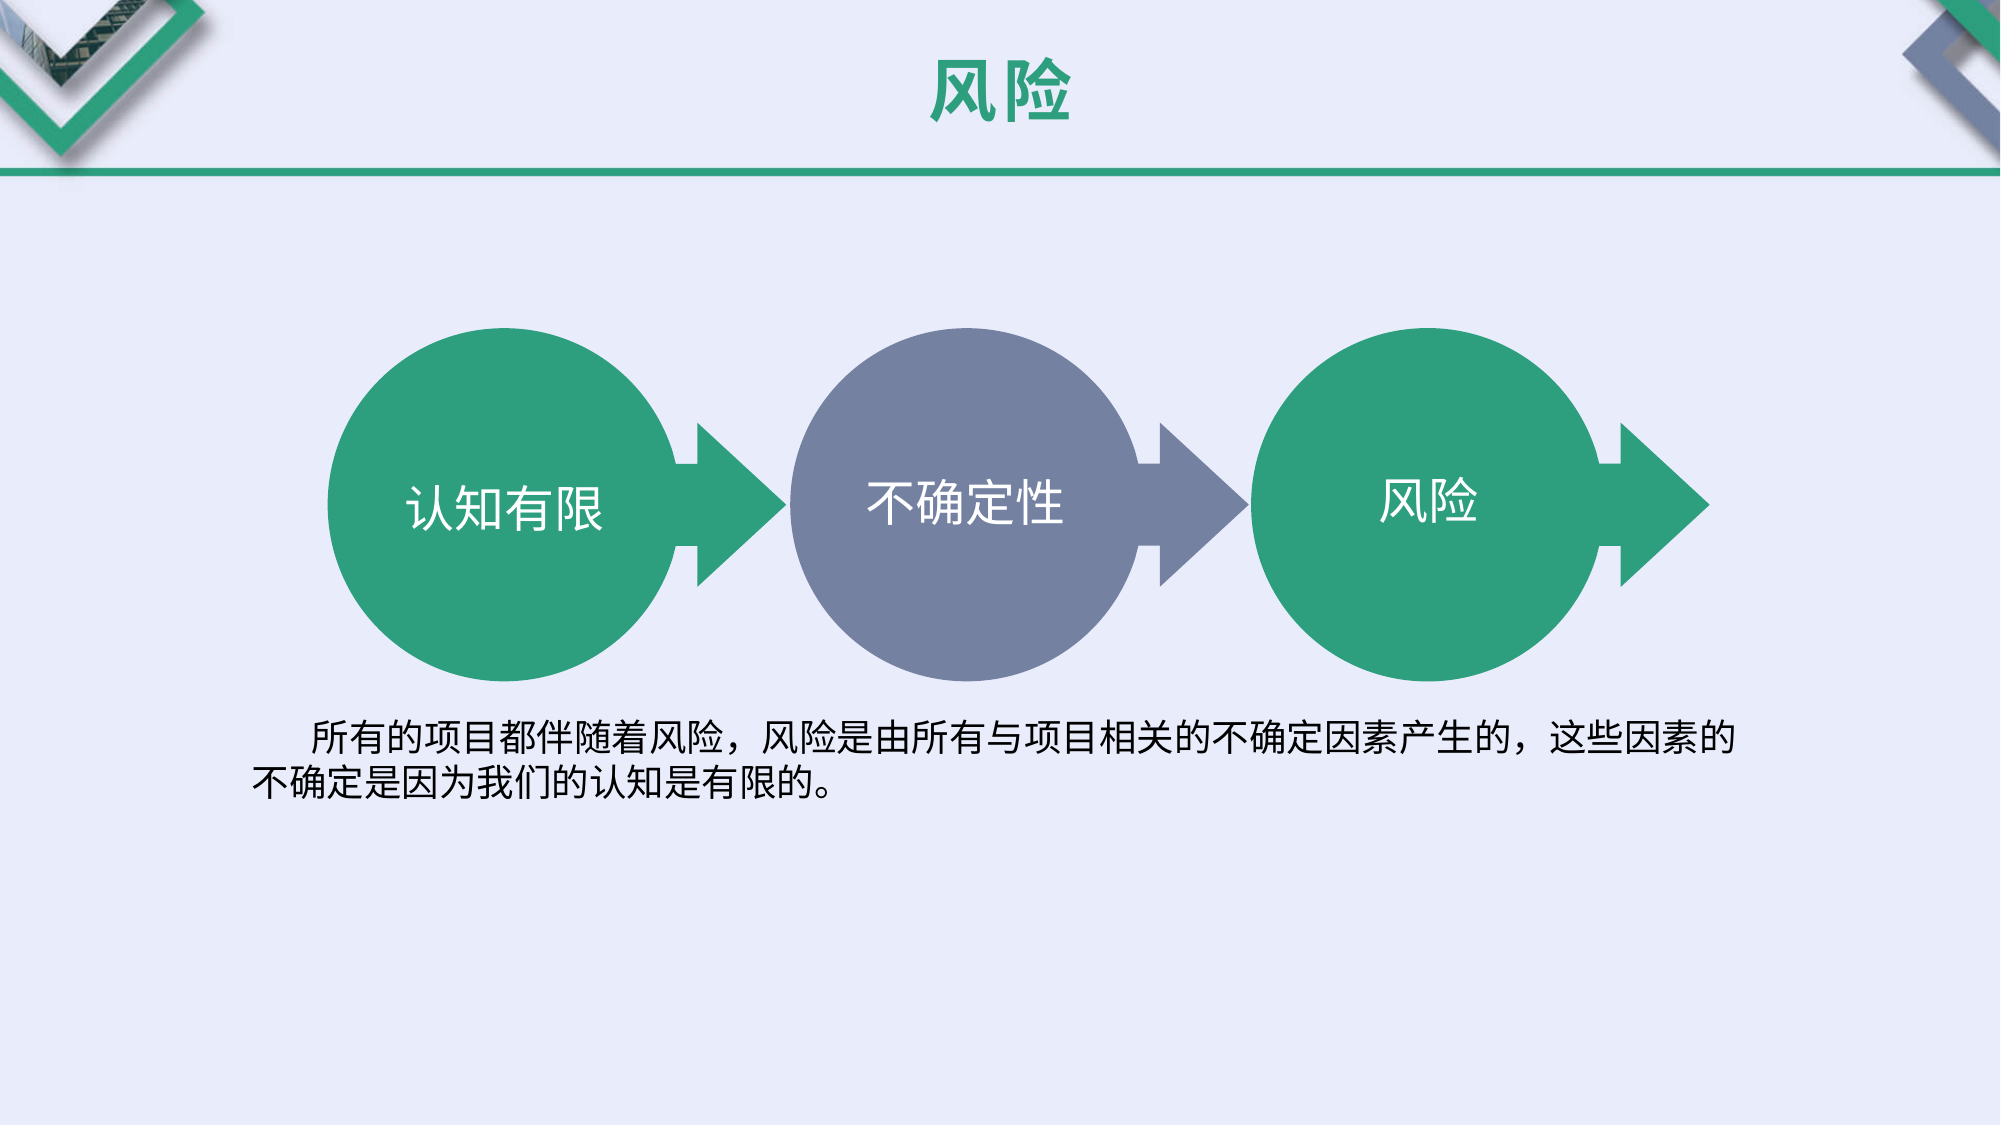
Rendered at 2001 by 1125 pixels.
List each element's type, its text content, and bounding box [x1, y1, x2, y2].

text_box [1255, 327, 1600, 462]
text_box [792, 327, 1250, 683]
picture [0, 0, 2001, 1125]
text_box [330, 327, 788, 683]
text_box 风险 [732, 47, 1267, 130]
text_box 风险 [1251, 462, 1605, 537]
text_box 不确定性 [788, 463, 1142, 539]
text_box [1252, 420, 1712, 683]
text_box 认知有限 [327, 470, 681, 546]
text_box 所有的项目都伴随着风险，风险是由所有与项目相关的不确定因素产生的，这些因素的不确定是因为我们的认知是有限的。 [236, 706, 1778, 812]
